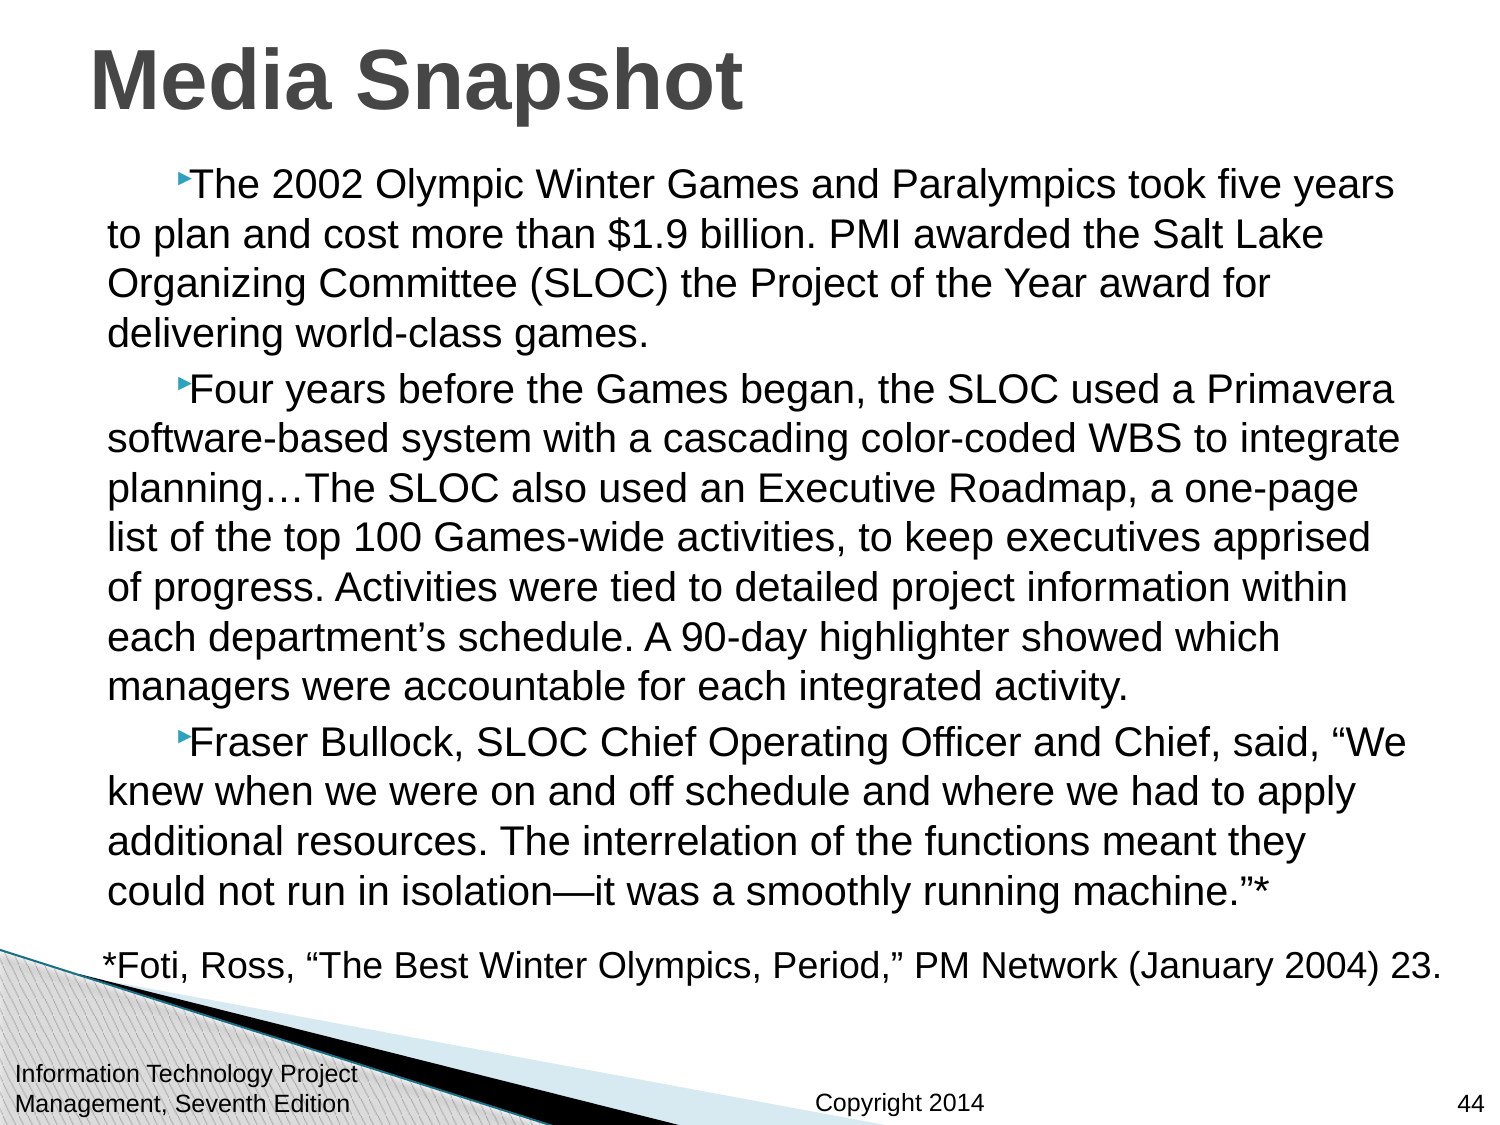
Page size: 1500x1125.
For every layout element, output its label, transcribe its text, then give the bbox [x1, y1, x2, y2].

title Media Snapshot [75, 0, 1425, 150]
list The 2002 Olympic Winter Games and Paralympics took five years to plan and cost more than $1.9 billion. PMI awarded the Salt Lake Organizing Committee (SLOC) the Project of the Year award for delivering world-class games. Four years before the Games began, the SLOC used a Primavera software-based system with a cascading color-coded WBS to integrate planning…The SLOC also used an Executive Roadmap, a one-page list of the top 100 Games-wide activities, to keep executives apprised of progress. Activities were tied to detailed project information within each department’s schedule. A 90-day highlighter showed which managers were accountable for each integrated activity. Fraser Bullock, SLOC Chief Operating Officer and Chief, said, “We knew when we were on and off schedule and where we had to apply additional resources. The interrelation of the functions meant they could not run in isolation—it was a smoothly running machine.”* [37, 149, 1425, 948]
text_box *Foti, Ross, “The Best Winter Olympics, Period,” PM Network (January 2004) 23. [87, 924, 1475, 995]
footer Information Technology Project Management, Seventh Edition [0, 1065, 386, 1125]
slide_number 44 [1412, 1065, 1500, 1125]
